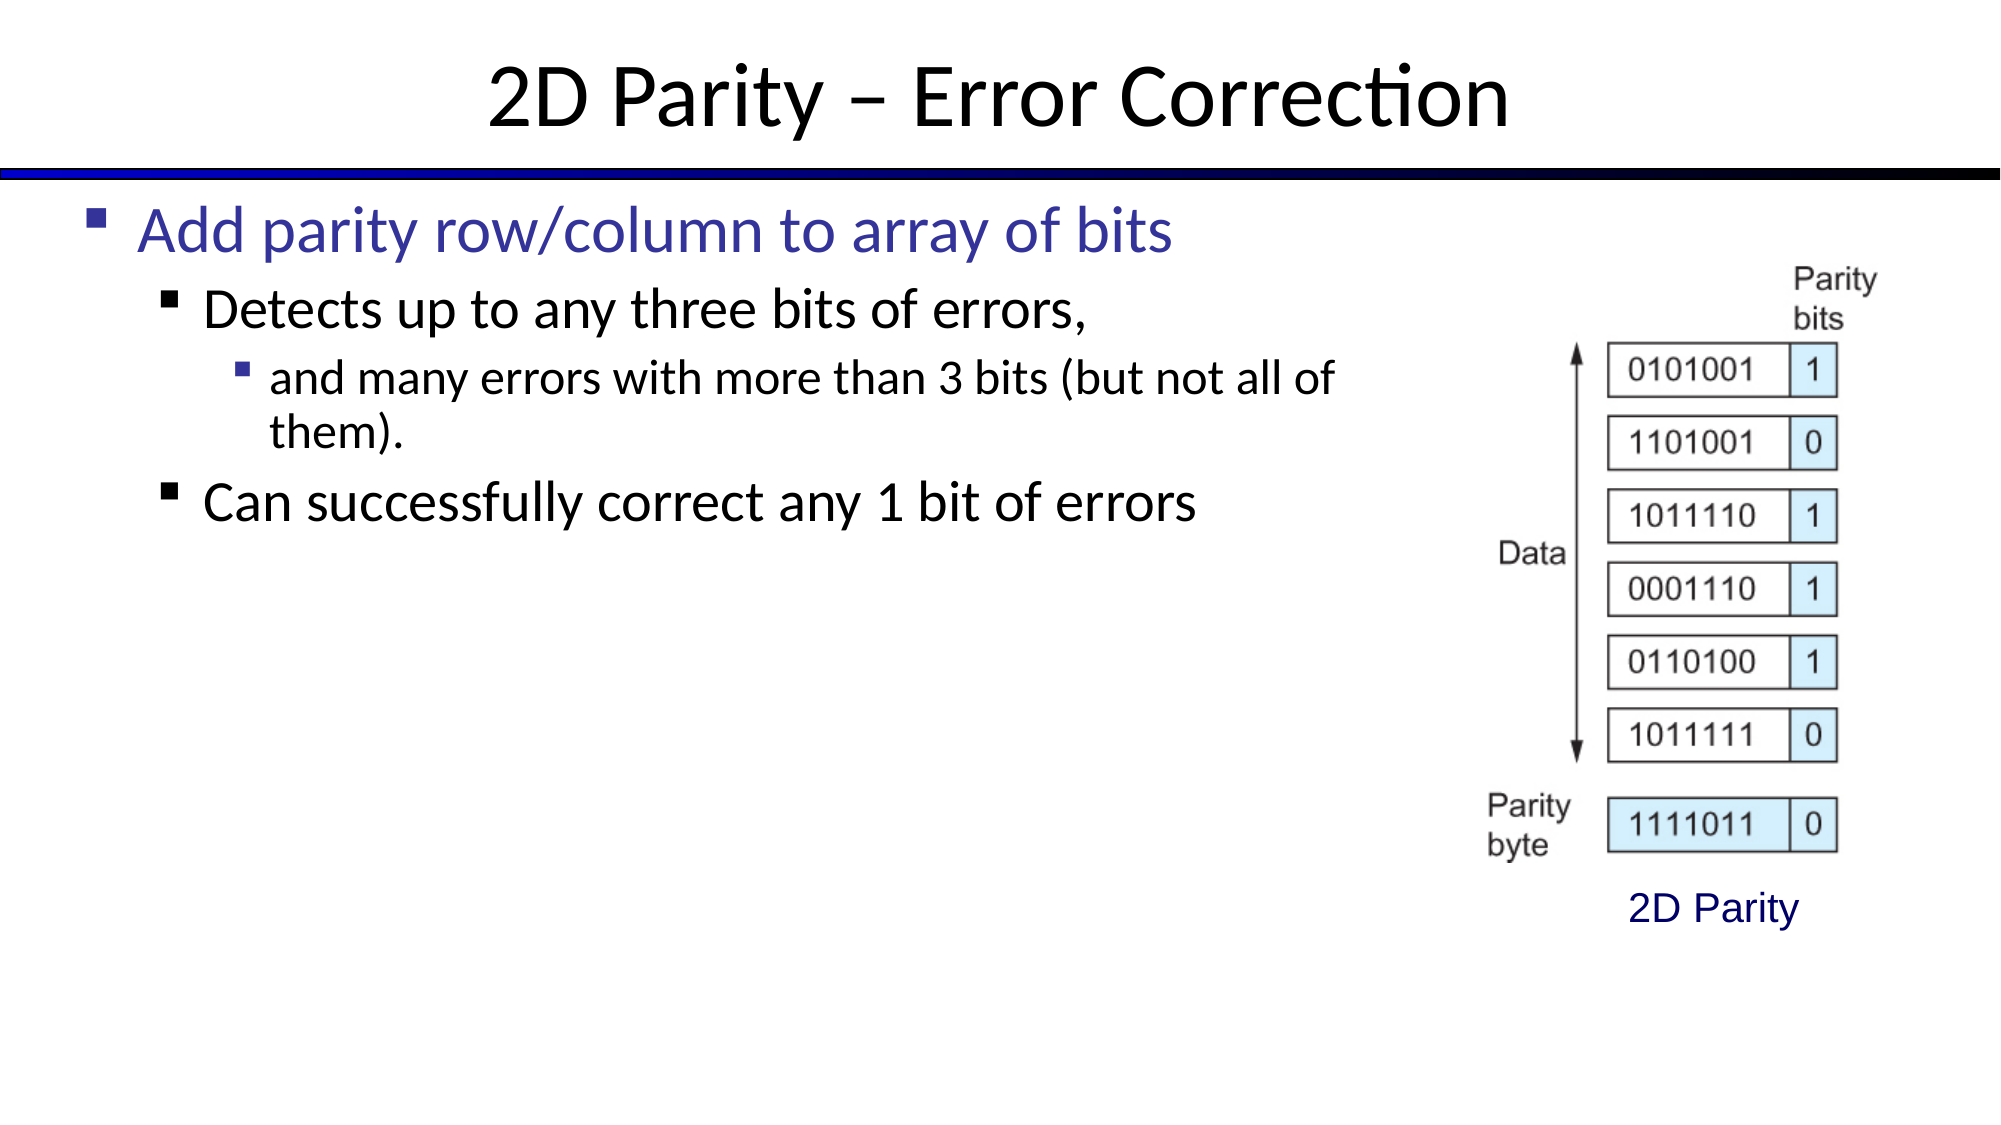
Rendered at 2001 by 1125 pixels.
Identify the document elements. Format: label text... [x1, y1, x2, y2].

list Add parity row/column to array of bits Detects up to any three bits of errors, and many errors with more than 3 bits (but not all of them). Can successfully correct any 1 bit of errors [66, 187, 1463, 1013]
text_box 2D Parity [1613, 873, 1815, 938]
picture [1487, 262, 1878, 863]
title 2D Parity – Error Correction [0, 0, 2000, 184]
